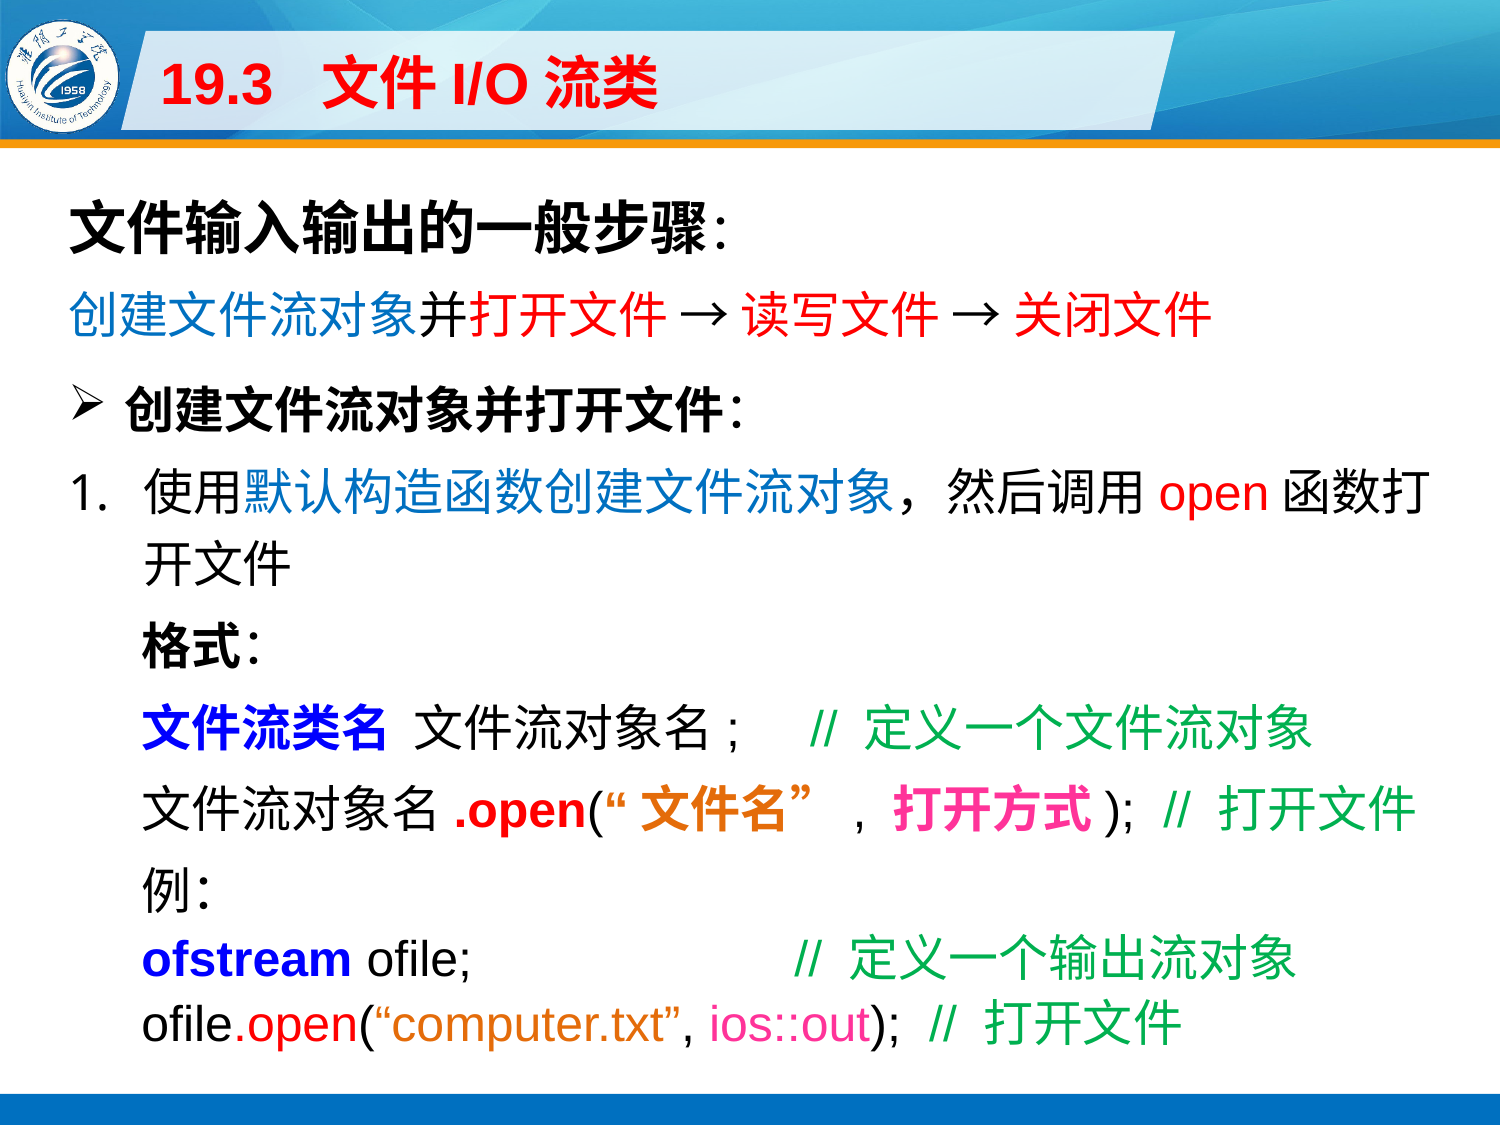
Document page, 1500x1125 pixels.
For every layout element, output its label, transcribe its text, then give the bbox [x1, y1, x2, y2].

title 19.3 文件I/O流类 [145, 39, 1176, 123]
picture [0, 0, 1500, 139]
list 文件输入输出的一般步骤： 创建文件流对象并打开文件 → 读写文件 → 关闭文件 创建文件流对象并打开文件： 使用默认构造函数创建文件流对象，然后调用open函数打开文件 格式： 文件流类名 文件流对象名; // 定义一个文件流对象 文件流对象名.open(“文件名”, 打开方式); // 打开文件 例： ofstream ofile; // 定义一个输出流对象 ofile.open(“computer.txt”, ios::out); // 打开文件 [53, 170, 1447, 1106]
